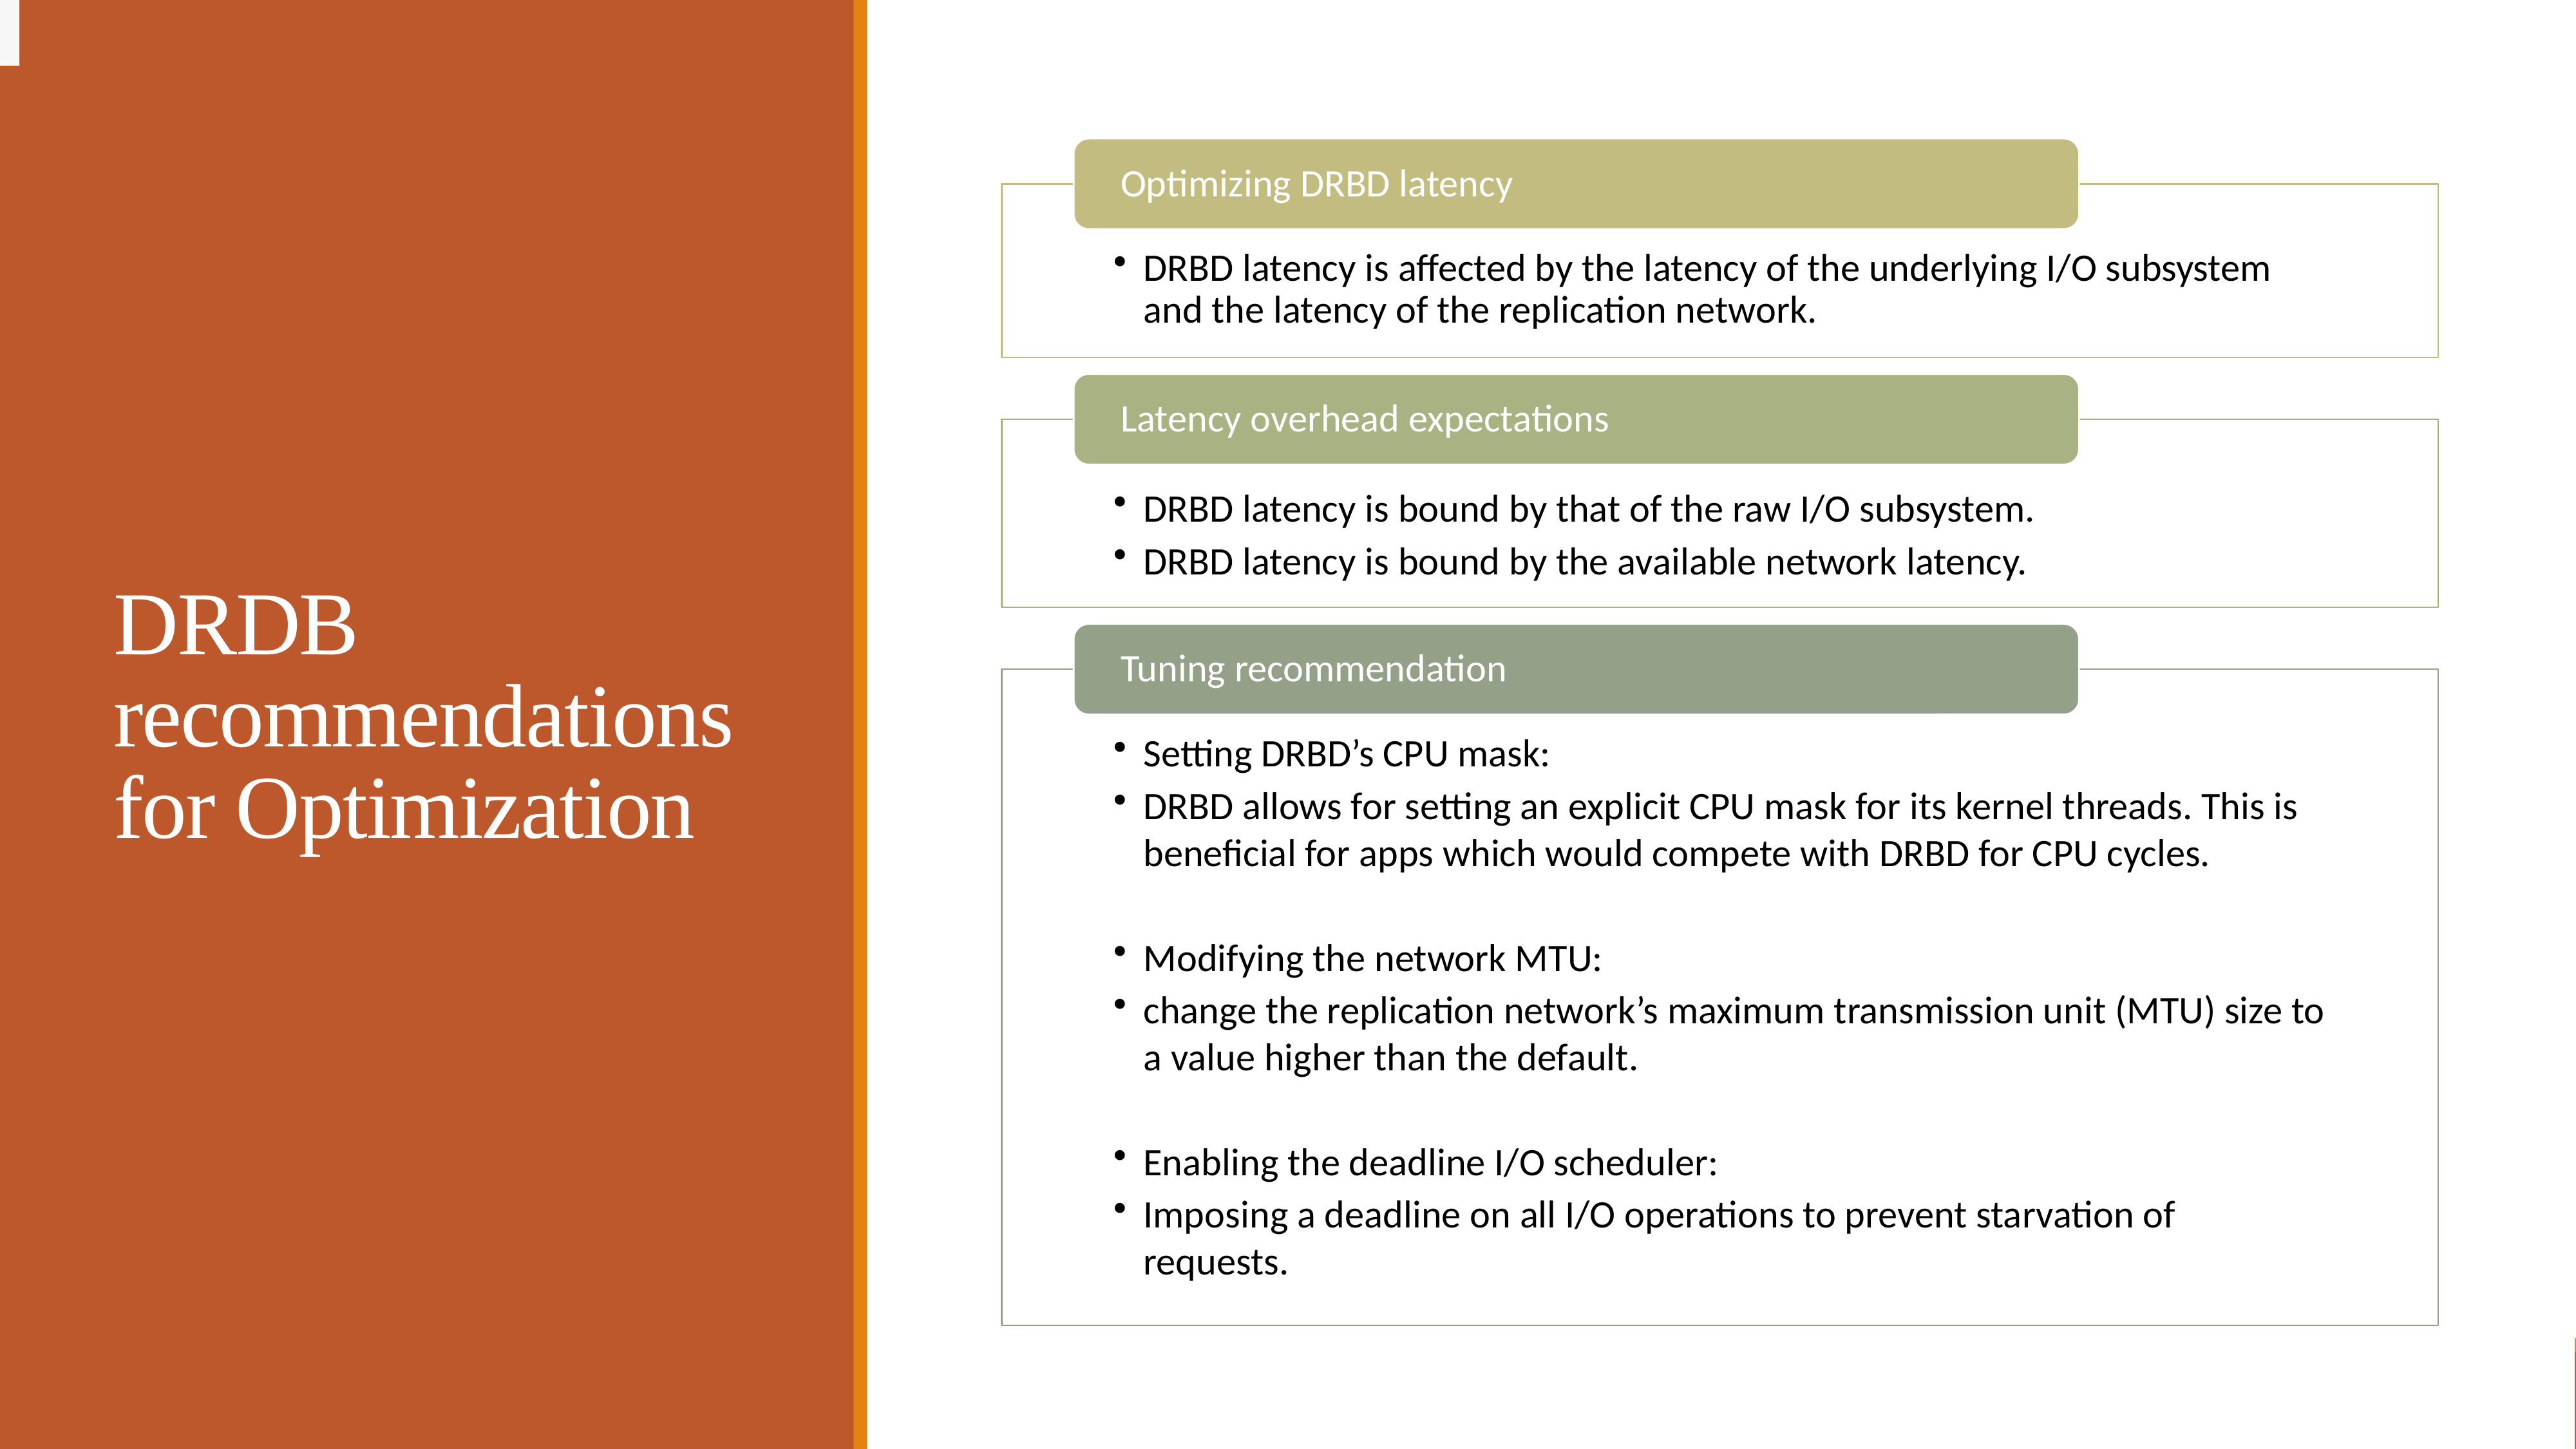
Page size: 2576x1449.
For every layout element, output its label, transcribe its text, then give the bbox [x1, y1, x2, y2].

text_box [853, 0, 868, 1449]
title DRDB recommendations for Optimization [104, 109, 756, 1329]
text_box [0, 0, 20, 66]
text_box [1001, 135, 2439, 1329]
text_box [868, 0, 2575, 1449]
text_box [0, 0, 853, 1449]
